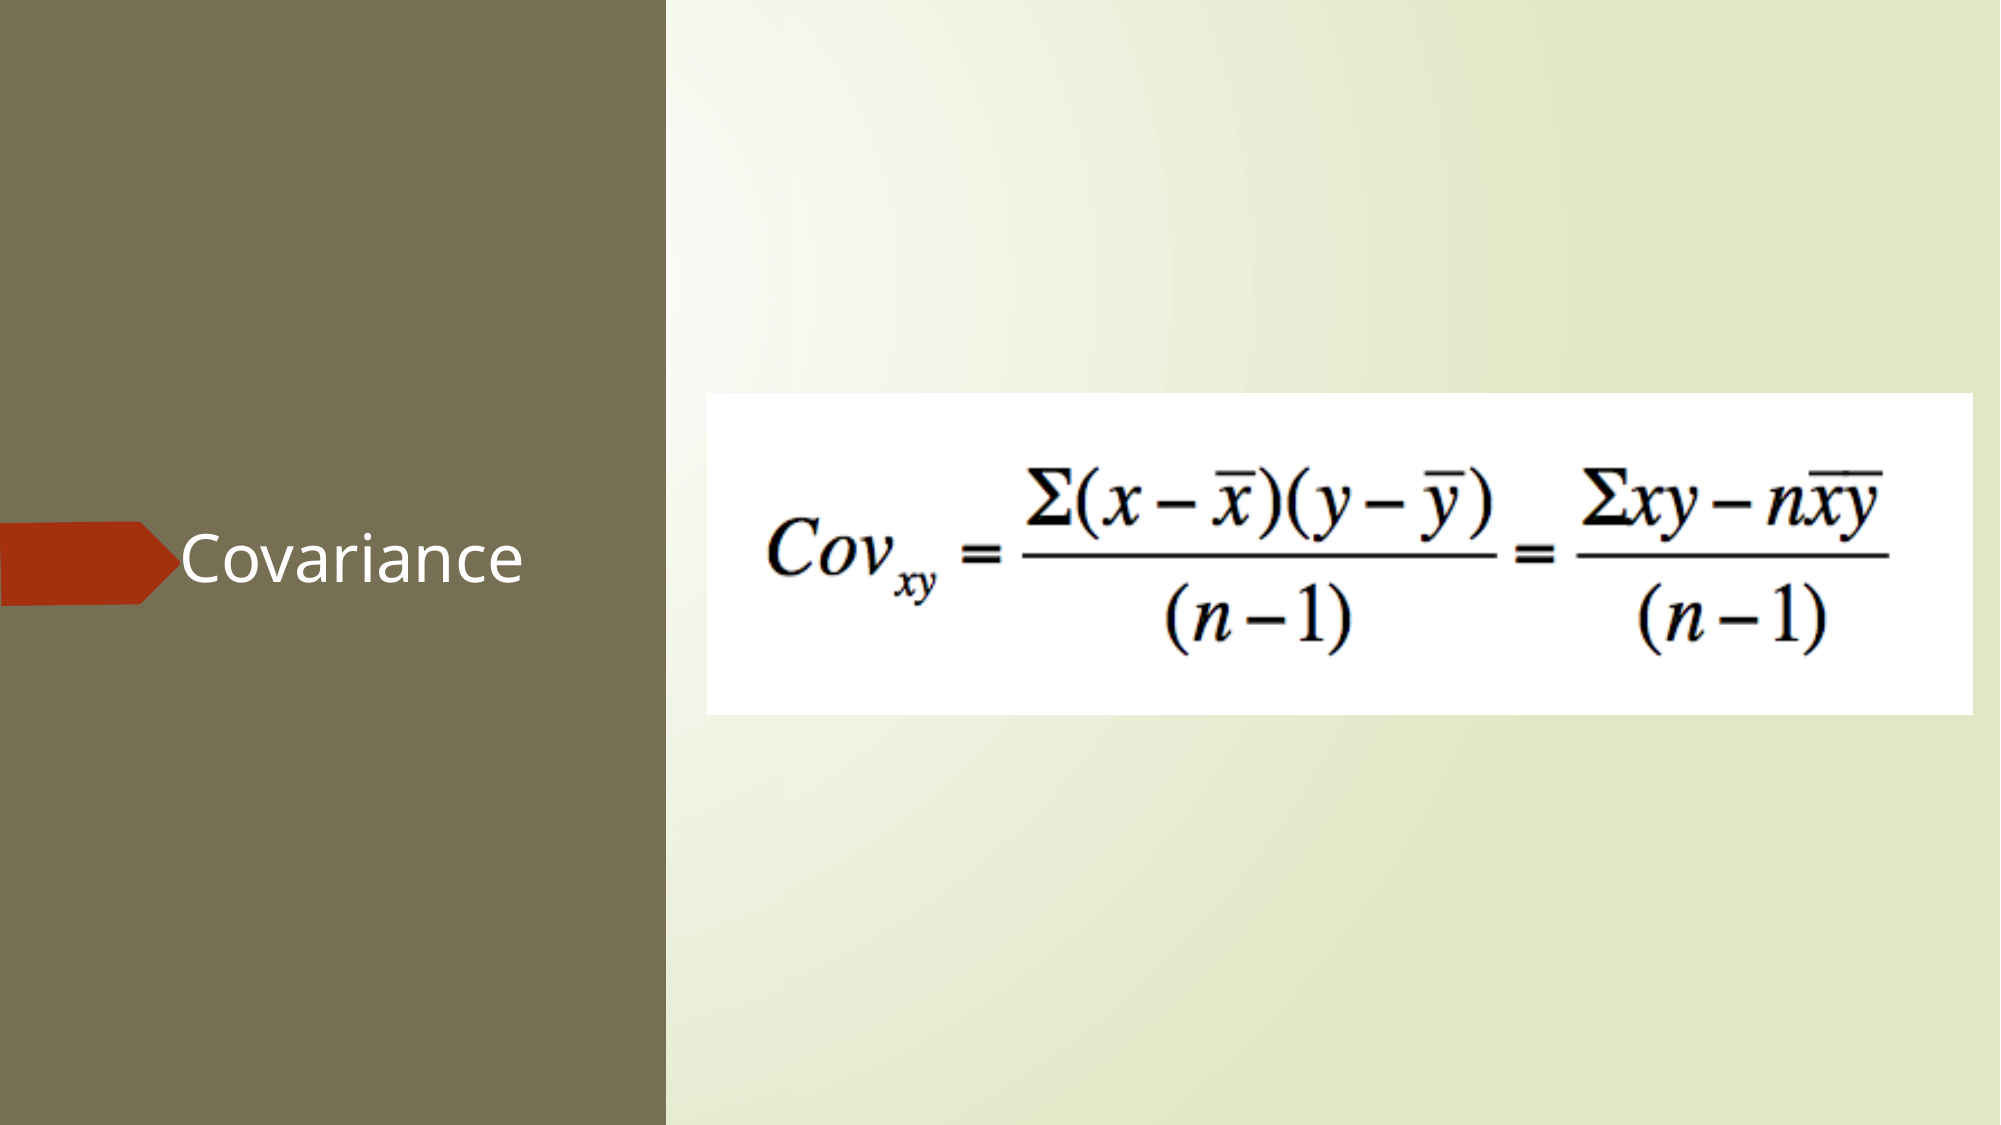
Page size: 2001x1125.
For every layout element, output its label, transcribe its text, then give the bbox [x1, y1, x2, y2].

text_box [785, 0, 2000, 1125]
picture [707, 392, 1973, 715]
title Covariance [164, 508, 610, 1006]
text_box [0, 0, 667, 1125]
text_box [0, 521, 181, 606]
